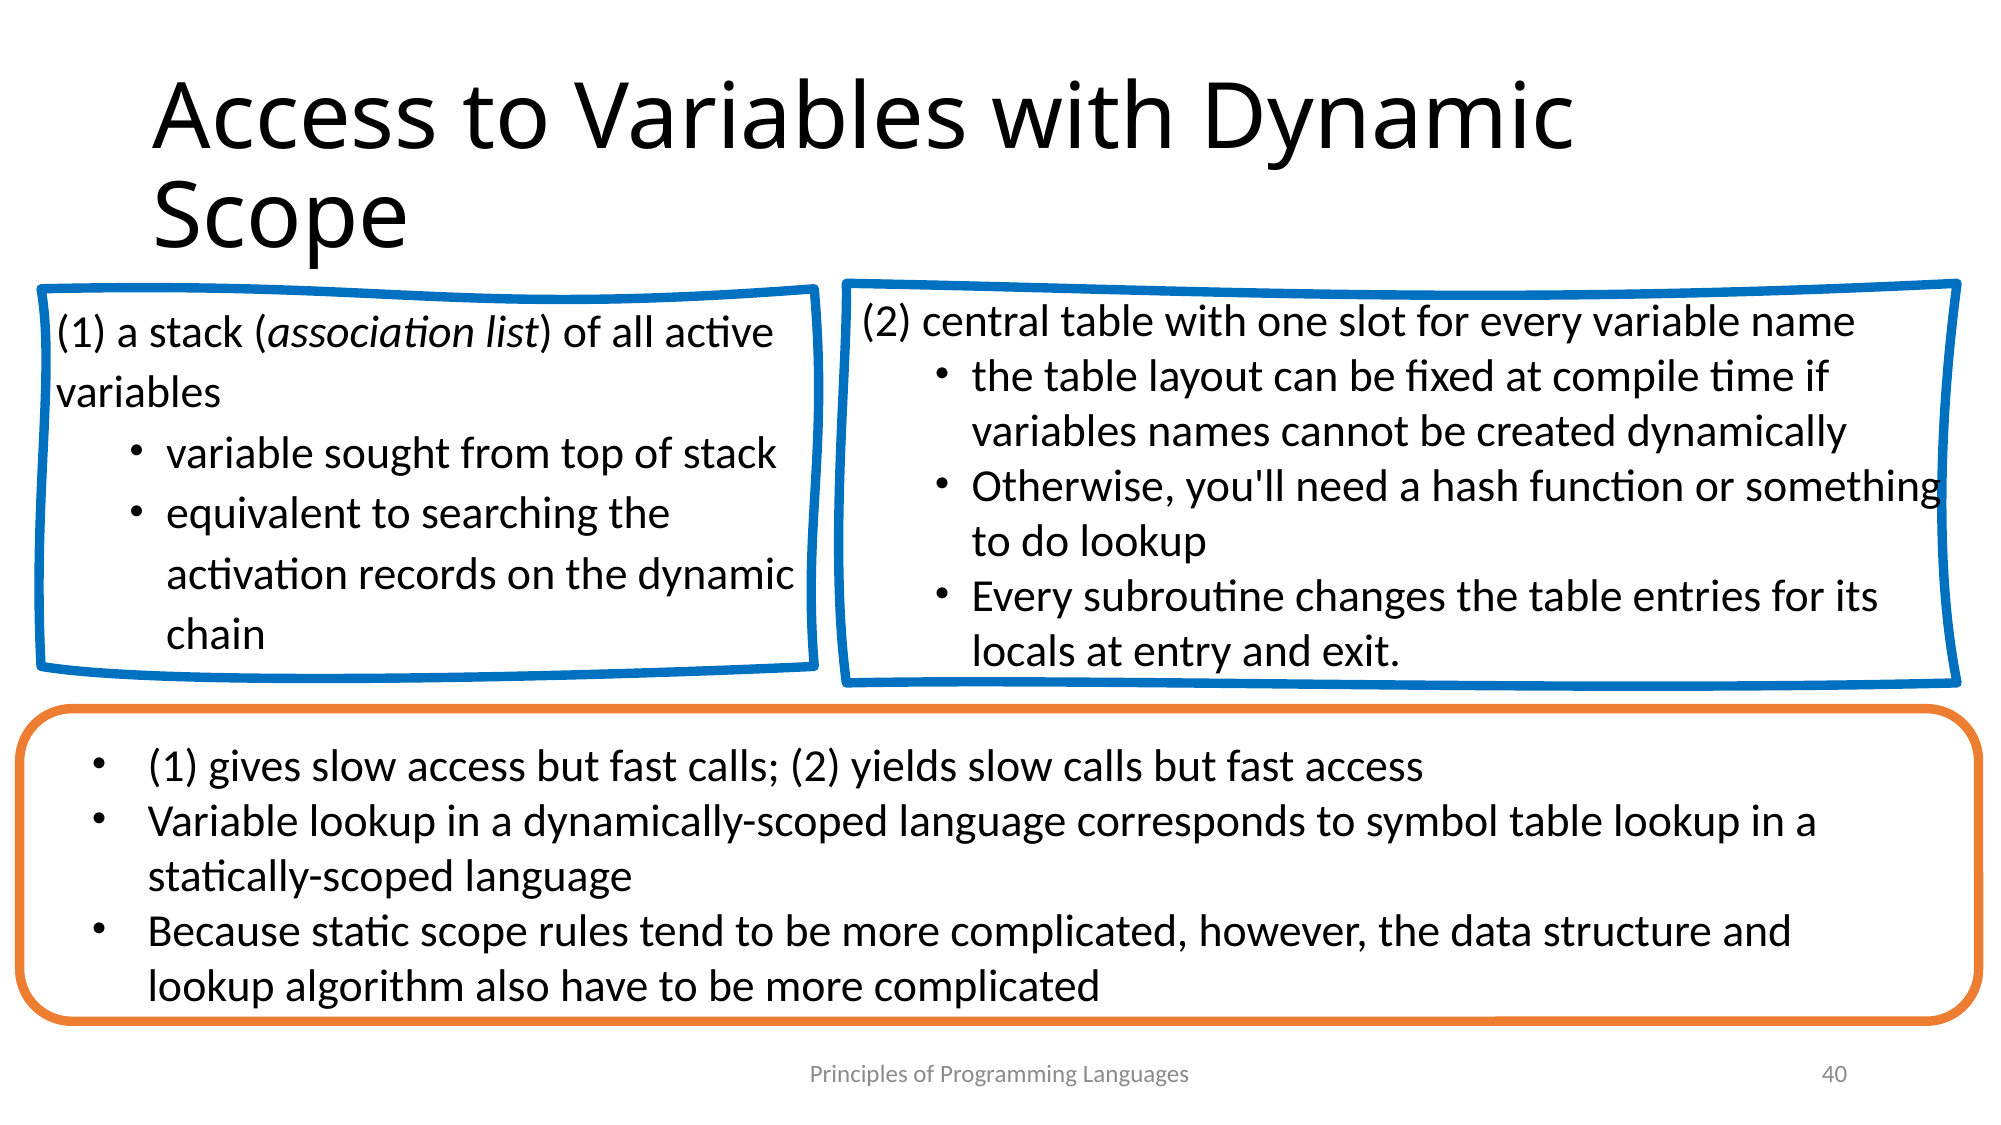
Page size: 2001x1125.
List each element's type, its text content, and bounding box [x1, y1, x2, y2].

text_box (1) a stack (association list) of all active variables variable sought from top of stack equivalent to searching the activation records on the dynamic chain [39, 287, 819, 679]
text_box [18, 707, 1980, 1023]
text_box (2) central table with one slot for every variable name the table layout can be fixed at compile time if variables names cannot be created dynamically Otherwise, you'll need a hash function or something to do lookup Every subroutine changes the table entries for its locals at entry and exit. [838, 279, 1961, 694]
title Access to Variables with Dynamic Scope [137, 59, 1863, 278]
footer Principles of Programming Languages [662, 1042, 1338, 1103]
slide_number 40 [1412, 1042, 1863, 1103]
